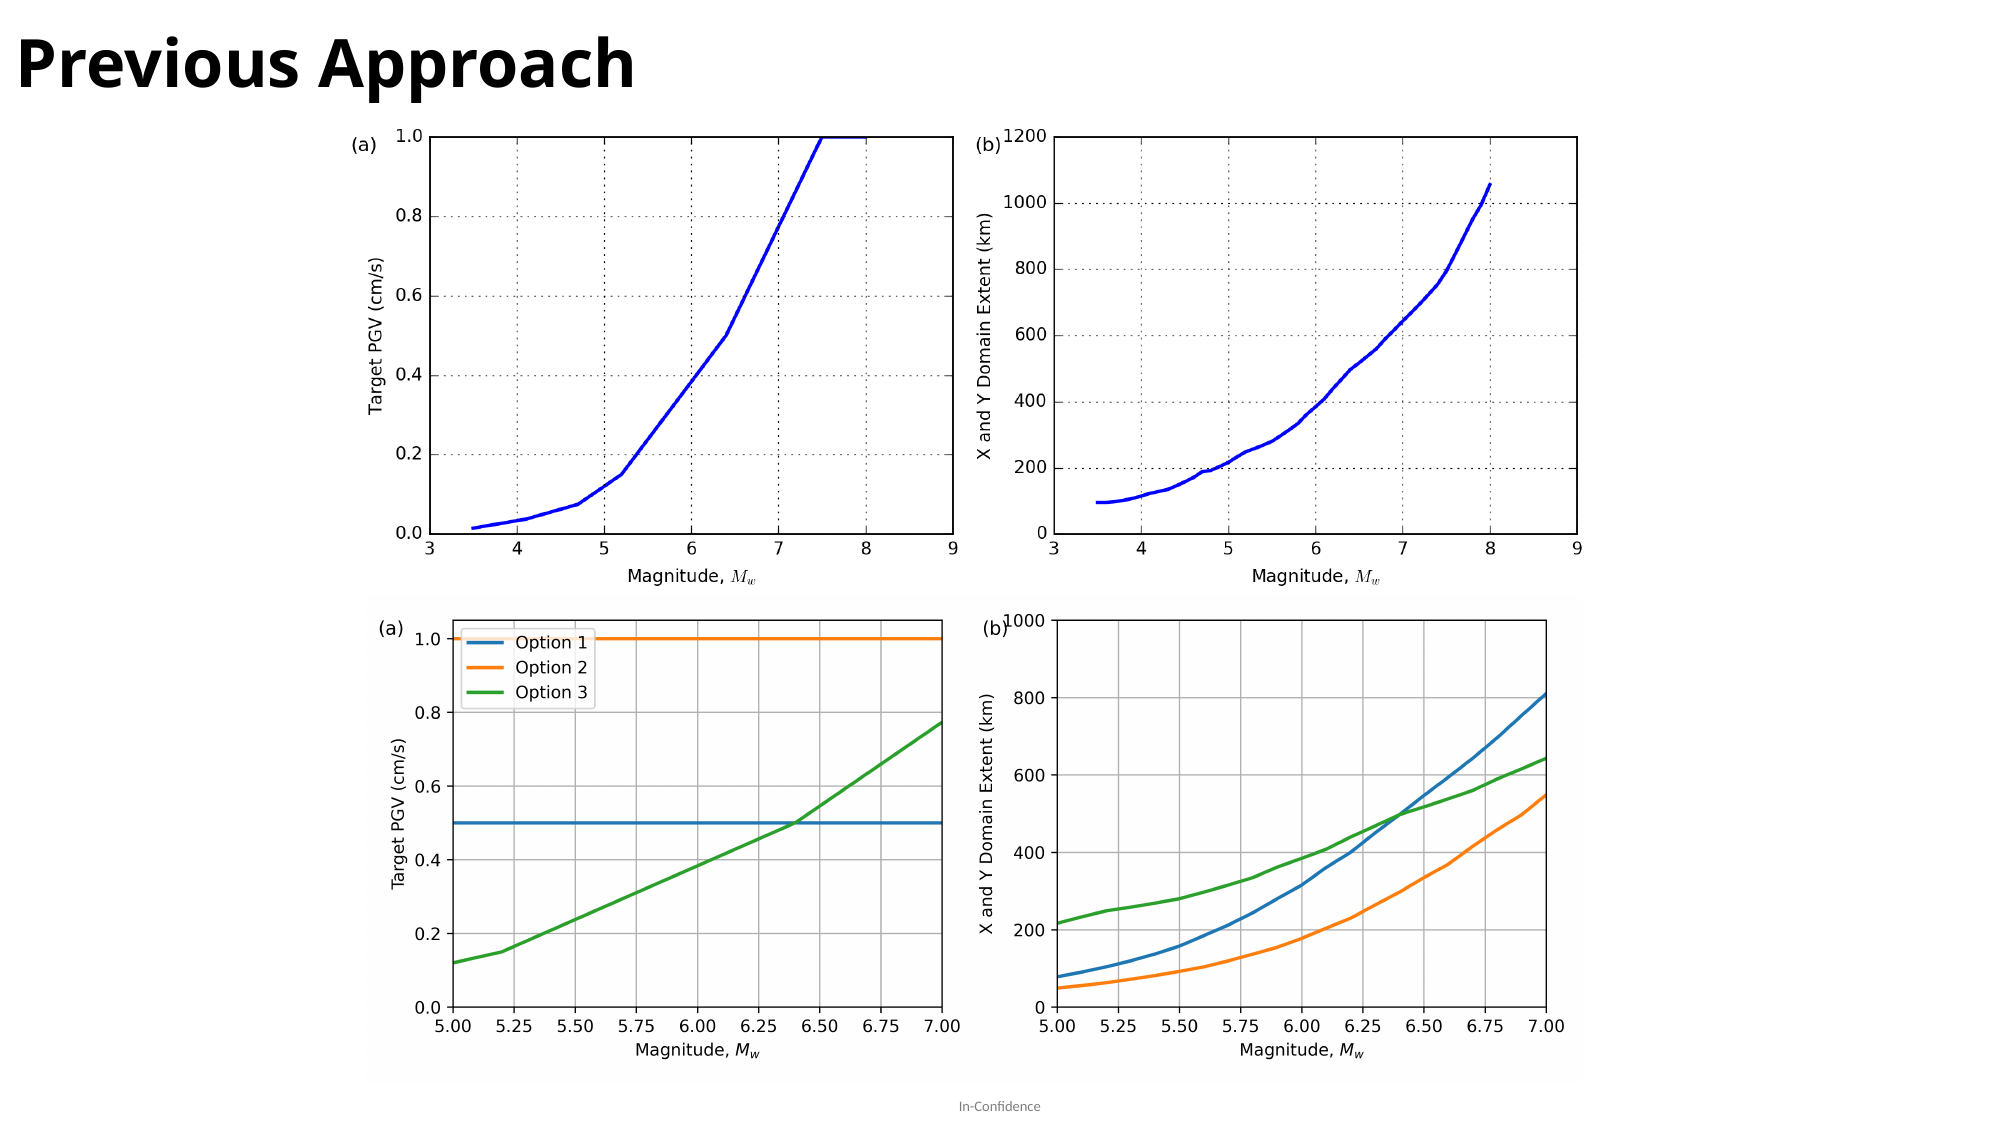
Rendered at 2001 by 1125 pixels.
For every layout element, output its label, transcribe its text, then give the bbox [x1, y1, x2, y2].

picture [349, 108, 1600, 1084]
text_box Previous Approach [0, 13, 653, 108]
